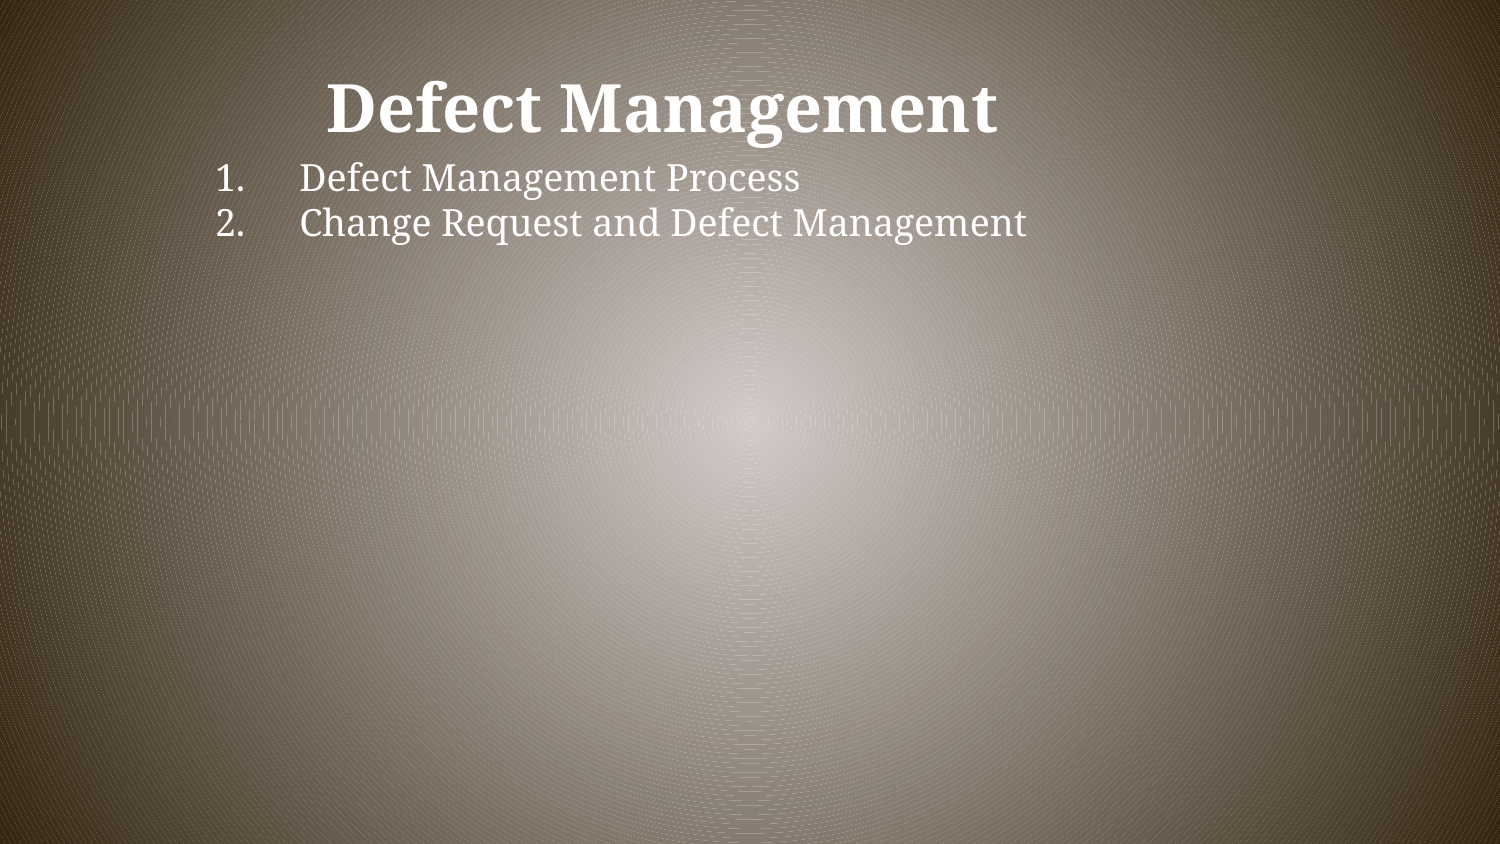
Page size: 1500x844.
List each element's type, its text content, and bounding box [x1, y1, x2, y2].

text_box Defect Management Process Change Request and Defect Management [200, 146, 1300, 252]
title Defect Management [62, 49, 1263, 163]
